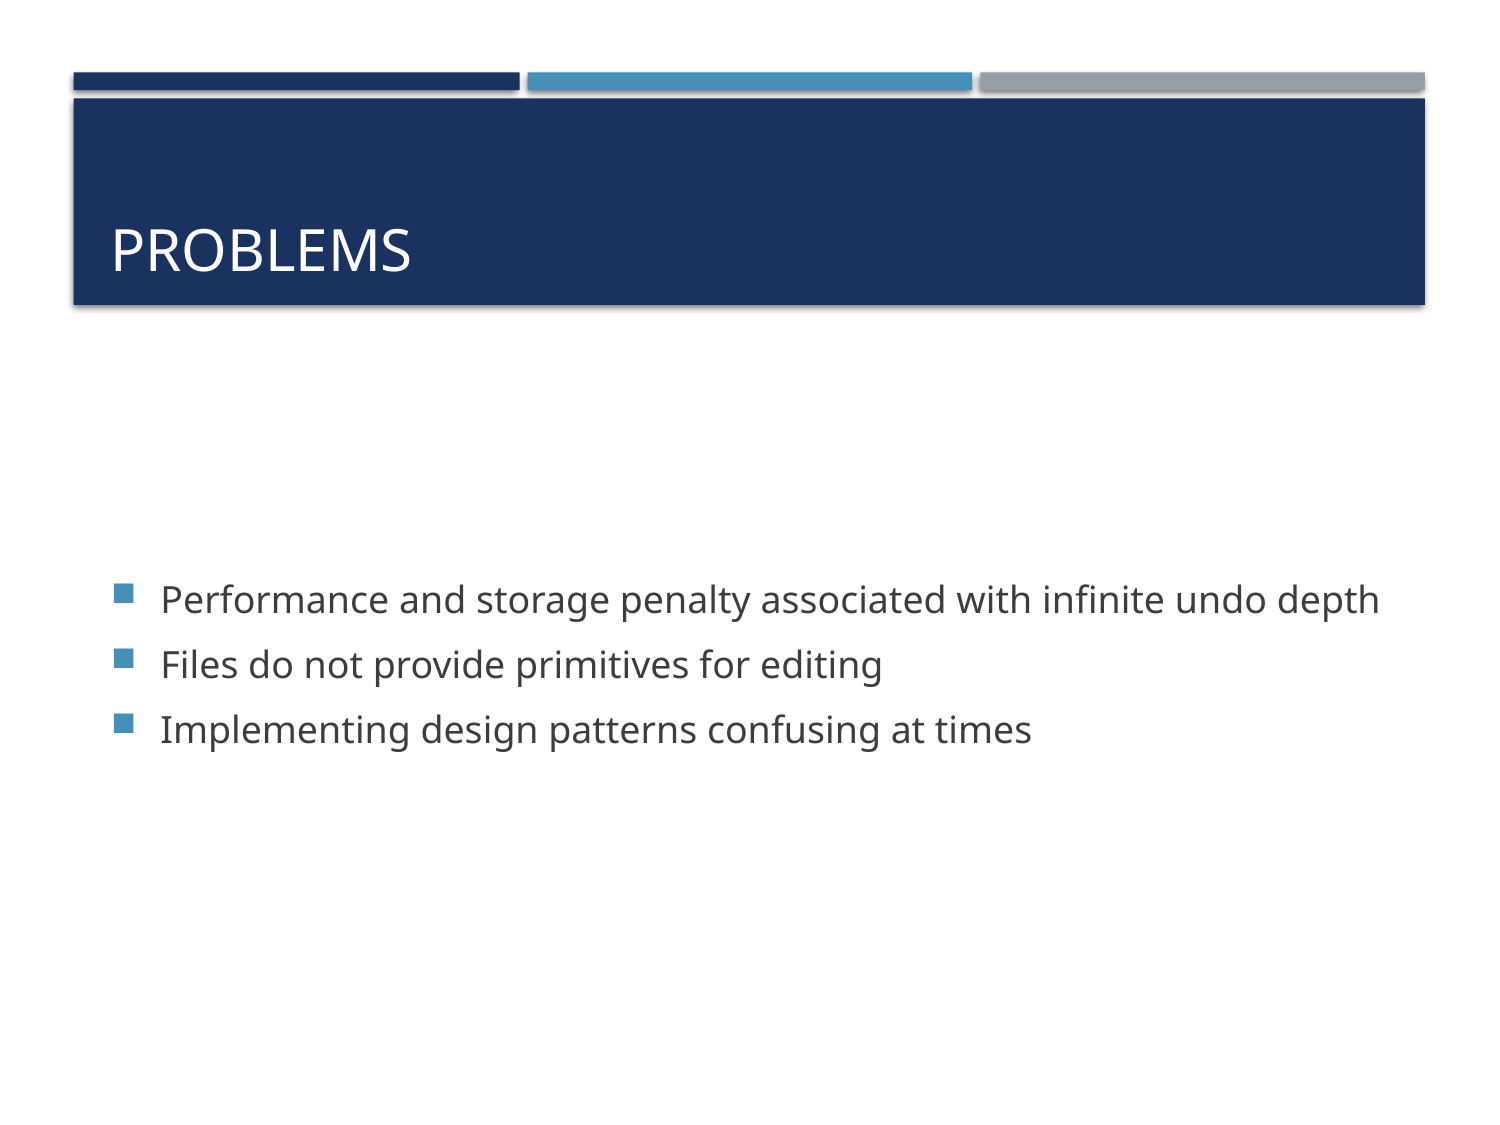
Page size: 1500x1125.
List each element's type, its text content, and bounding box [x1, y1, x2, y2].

list Performance and storage penalty associated with infinite undo depth Files do not provide primitives for editing Implementing design patterns confusing at times [95, 365, 1406, 962]
title Problems [95, 112, 1406, 291]
